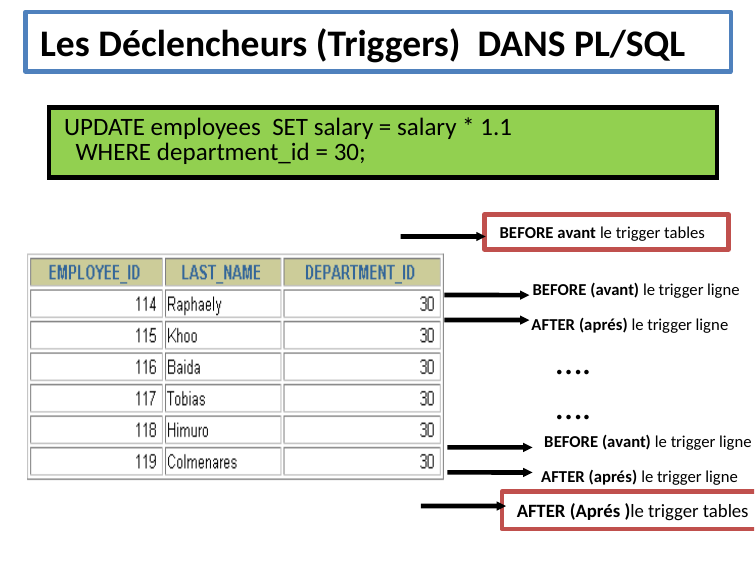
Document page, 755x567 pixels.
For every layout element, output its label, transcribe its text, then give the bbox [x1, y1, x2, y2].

text_box AFTER (aprés) le trigger ligne [526, 458, 755, 494]
text_box [400, 232, 486, 241]
text_box BEFORE avant le trigger tables [482, 212, 731, 252]
text_box BEFORE (avant) le trigger ligne [517, 271, 755, 306]
text_box BEFORE (avant) le trigger ligne [529, 423, 755, 458]
text_box [452, 443, 533, 452]
text_box UPDATE employees SET salary = salary * 1.1 WHERE department_id = 30; [48, 107, 717, 178]
text_box [420, 501, 506, 511]
text_box Les Déclencheurs (Triggers) DANS PL/SQL [23, 10, 733, 74]
picture [24, 247, 448, 483]
text_box AFTER (aprés) le trigger ligne [516, 306, 755, 342]
text_box AFTER (Aprés )le trigger tables [500, 489, 755, 531]
text_box …. …. [541, 329, 612, 435]
